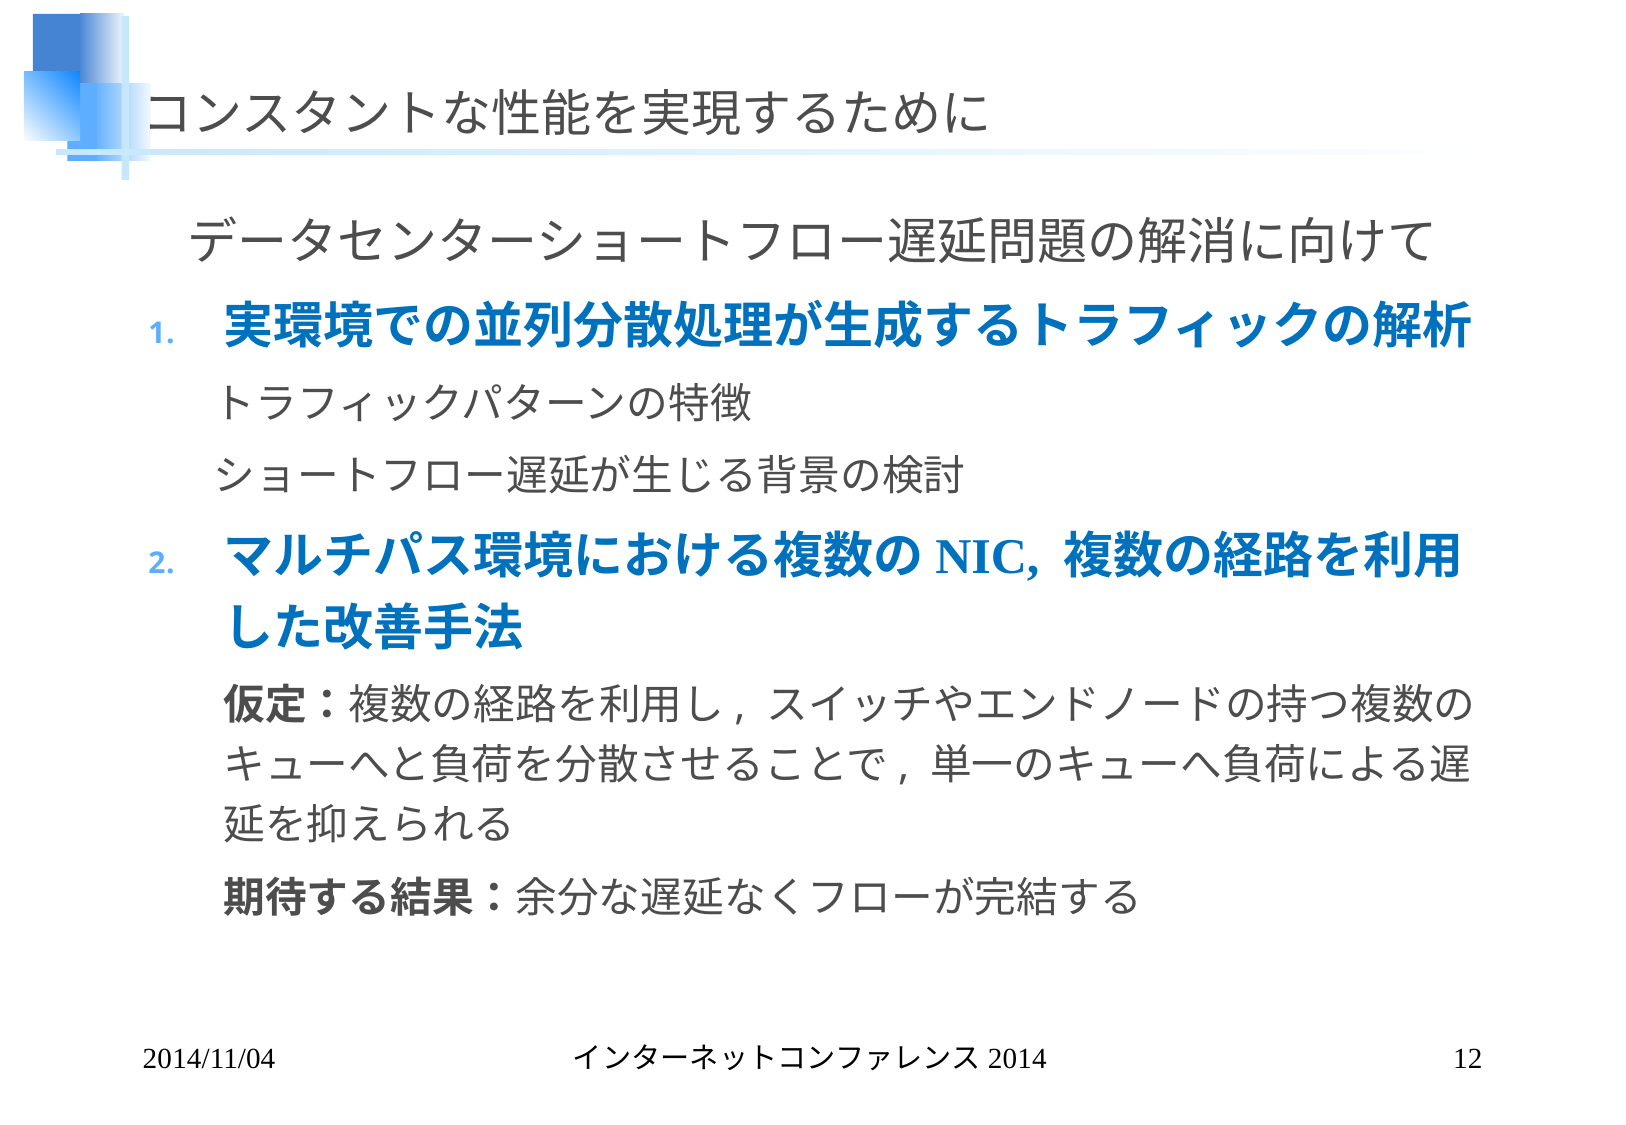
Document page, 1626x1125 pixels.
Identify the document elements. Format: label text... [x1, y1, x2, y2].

title コンスタントな性能を実現するために [127, 54, 1522, 149]
slide_number 12 [1159, 1035, 1498, 1083]
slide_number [127, 1034, 467, 1083]
list データセンターショートフロー遅延問題の解消に向けて 実環境での並列分散処理が生成するトラフィックの解析 トラフィックパターンの特徴 ショートフロー遅延が生じる背景の検討 マルチパス環境における複数のNIC, 複数の経路を利用した改善手法 仮定：複数の経路を利用し, スイッチやエンドノードの持つ複数のキューへと負荷を分散させることで, 単一のキューへ負荷による遅延を抑えられる 期待する結果：余分な遅延なくフローが完結する [133, 189, 1492, 988]
footer インターネットコンファレンス2014 [552, 1035, 1068, 1083]
